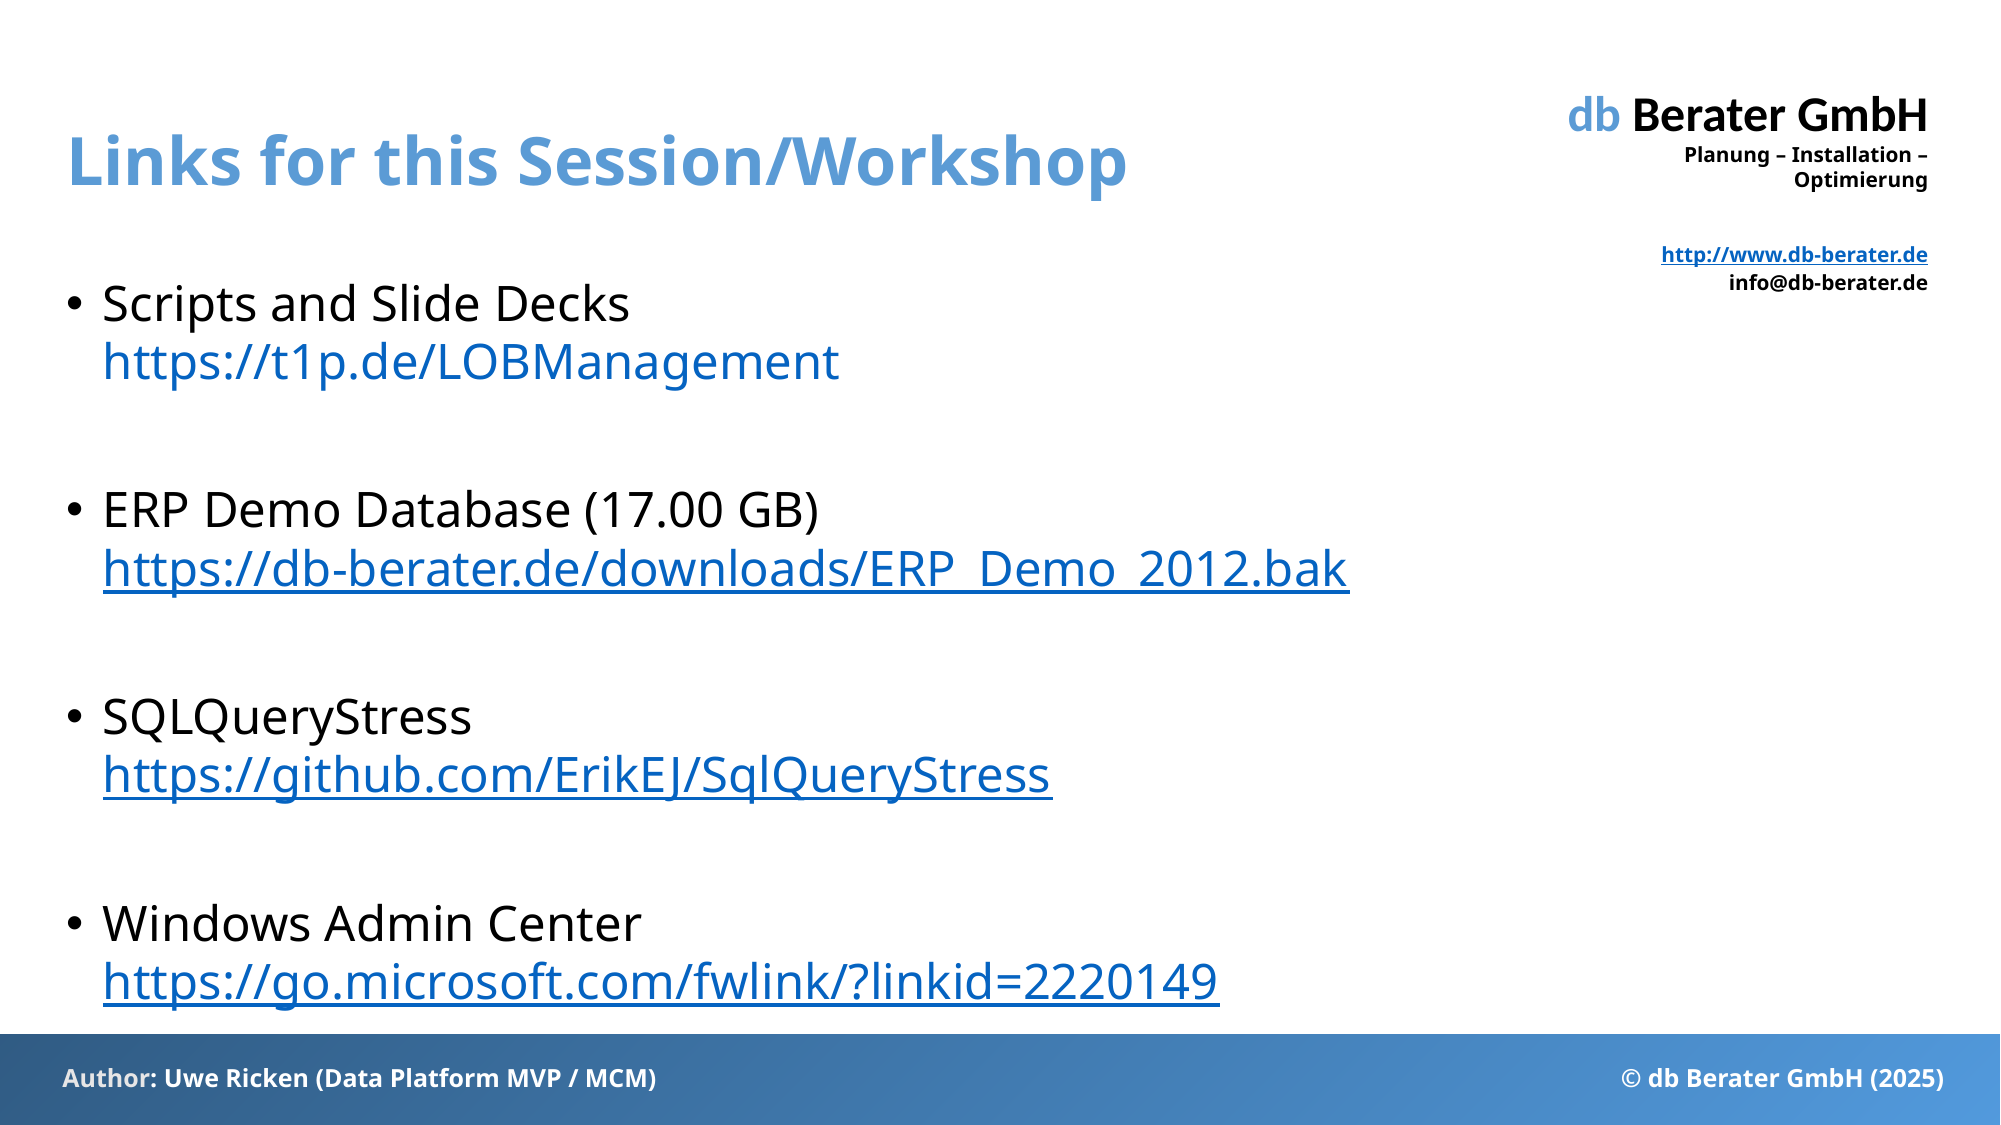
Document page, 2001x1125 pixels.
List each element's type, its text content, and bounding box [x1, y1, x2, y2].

title Links for this Session/Workshop [54, 72, 1538, 256]
list Scripts and Slide Decks https://t1p.de/LOBManagement ERP Demo Database (17.00 GB) https://db-berater.de/downloads/ERP_Demo_2012.bak SQLQueryStress https://github.com/ErikEJ/SqlQueryStress Windows Admin Center https://go.microsoft.com/fwlink/?linkid=2220149 [54, 273, 1945, 1024]
